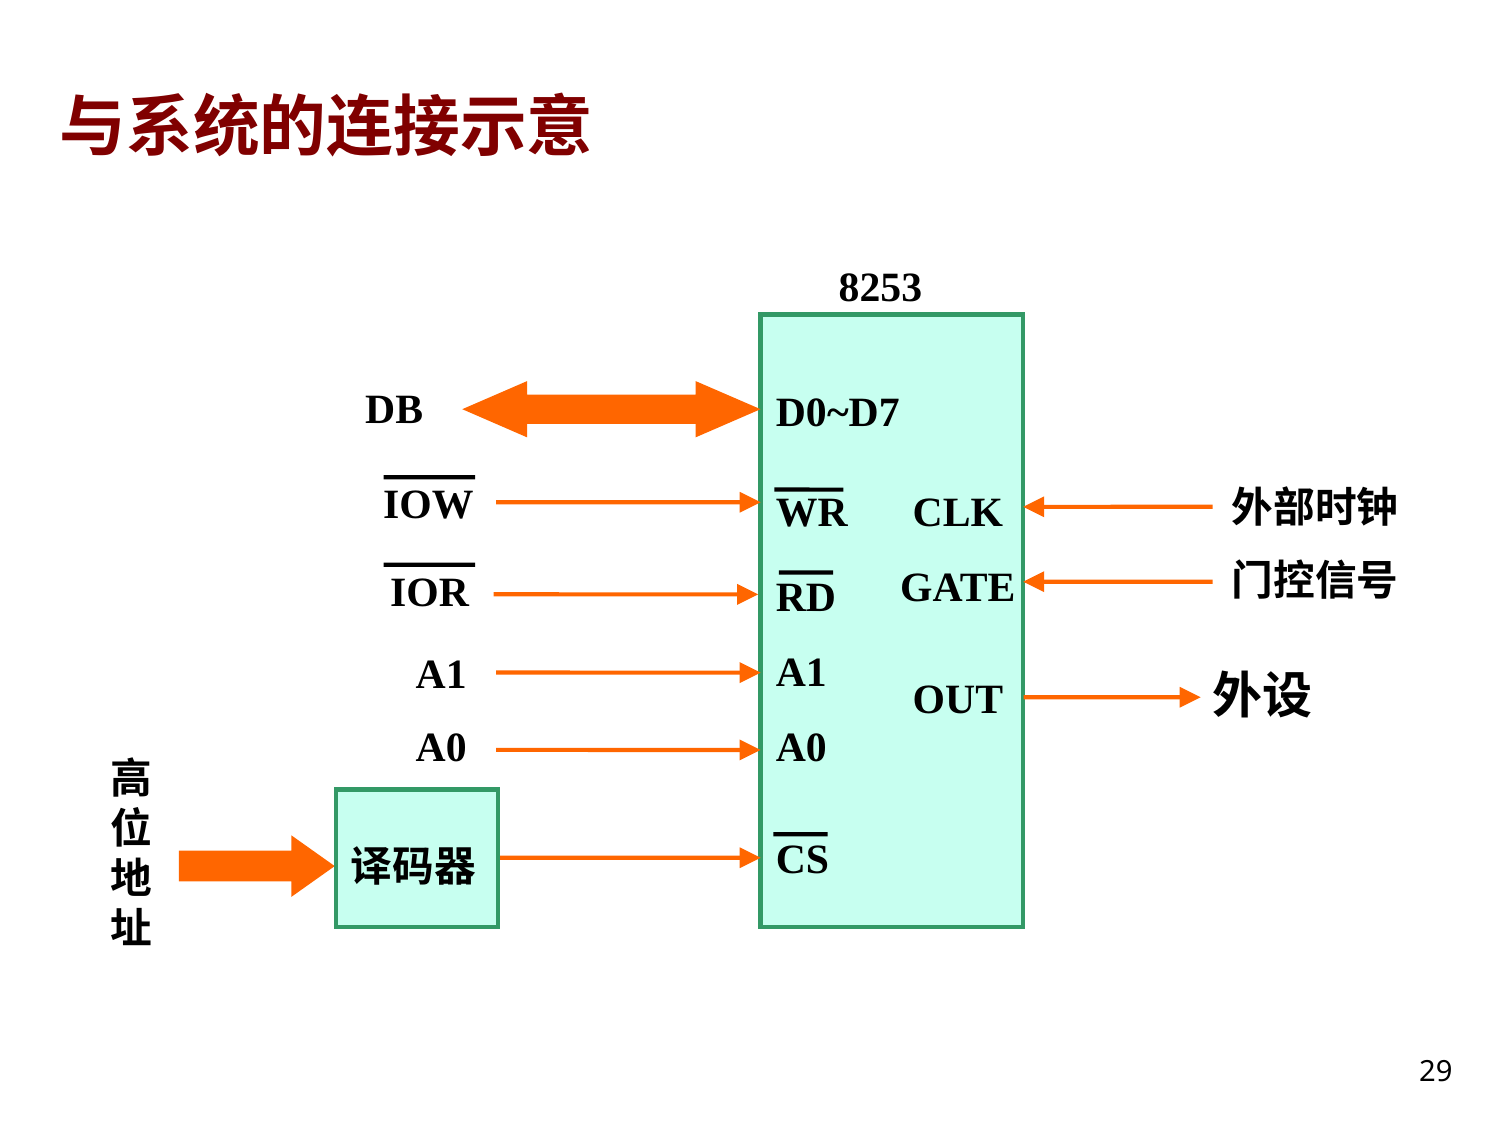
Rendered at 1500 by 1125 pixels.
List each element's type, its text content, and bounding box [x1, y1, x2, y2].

text_box D0~D7 [760, 377, 936, 443]
text_box [511, 847, 761, 869]
text_box A0 [760, 712, 874, 778]
text_box [335, 898, 499, 927]
text_box [335, 789, 499, 814]
text_box [181, 839, 332, 893]
text_box [499, 739, 761, 761]
text_box 外设 [1197, 655, 1360, 731]
text_box A0 [400, 712, 499, 778]
text_box [760, 618, 1024, 927]
text_box [760, 314, 1024, 561]
text_box [1023, 571, 1211, 593]
text_box 高位地址 [80, 744, 181, 960]
text_box OUT [897, 663, 1035, 730]
text_box [499, 662, 761, 683]
title 与系统的连接示意 [44, 31, 1073, 172]
text_box [498, 491, 761, 513]
text_box [1023, 496, 1211, 518]
text_box A1 [400, 639, 499, 705]
text_box GATE [884, 552, 1048, 618]
text_box 译码器 [335, 814, 511, 898]
text_box 外部时钟 [1216, 473, 1428, 539]
text_box [500, 584, 759, 605]
text_box 8253 [823, 252, 949, 318]
text_box A1 [760, 637, 874, 703]
text_box CS [760, 824, 874, 890]
text_box [475, 384, 756, 435]
text_box WR [760, 477, 886, 543]
text_box CLK [897, 477, 1035, 543]
text_box RD [760, 561, 886, 628]
text_box DB [349, 374, 475, 440]
slide_number 29 [1352, 1023, 1468, 1100]
text_box 门控信号 [1216, 546, 1428, 612]
text_box [1025, 686, 1197, 708]
text_box IOW [367, 468, 493, 535]
text_box IOR [374, 557, 500, 623]
